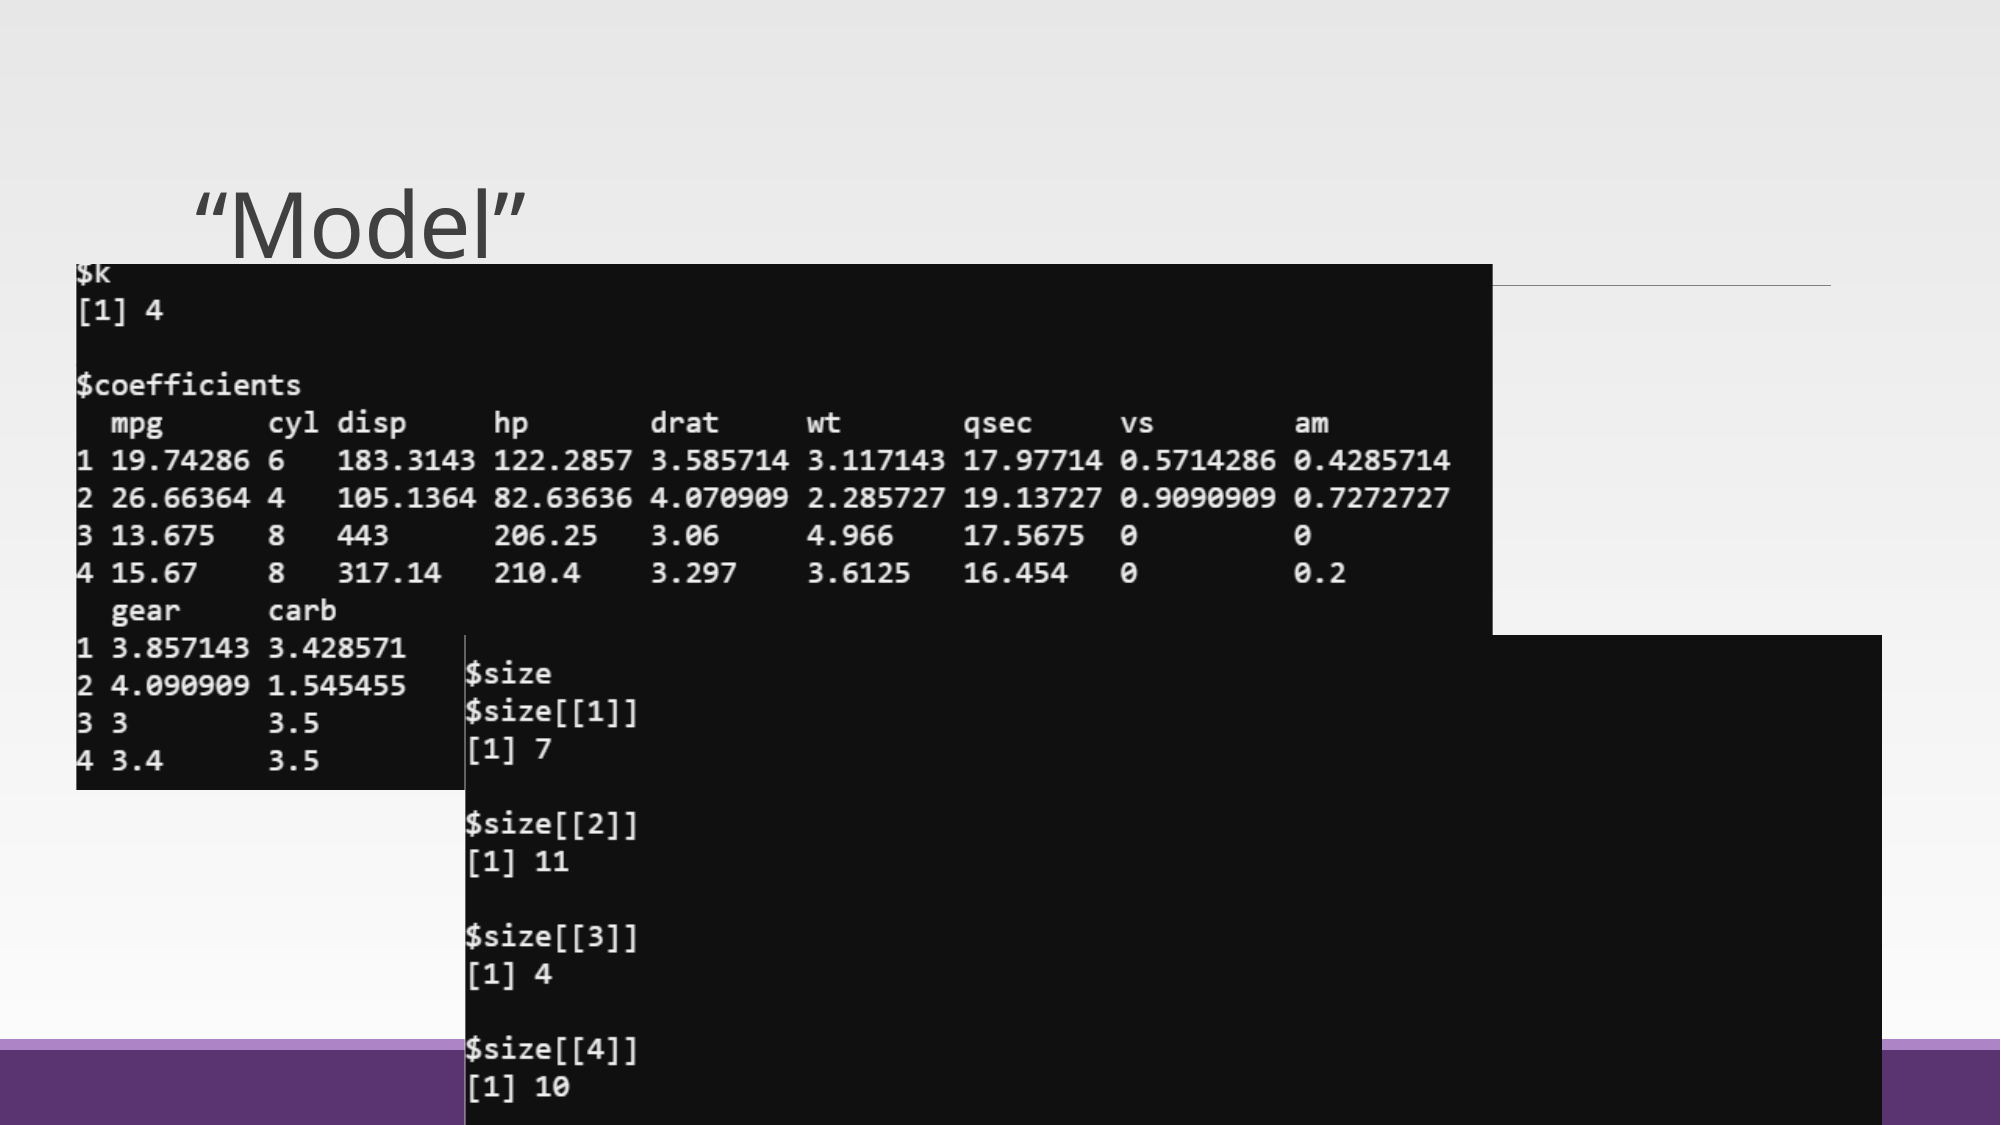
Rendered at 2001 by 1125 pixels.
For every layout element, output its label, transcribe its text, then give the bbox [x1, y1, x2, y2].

title “Model” [180, 47, 1830, 285]
picture [75, 264, 1882, 1125]
